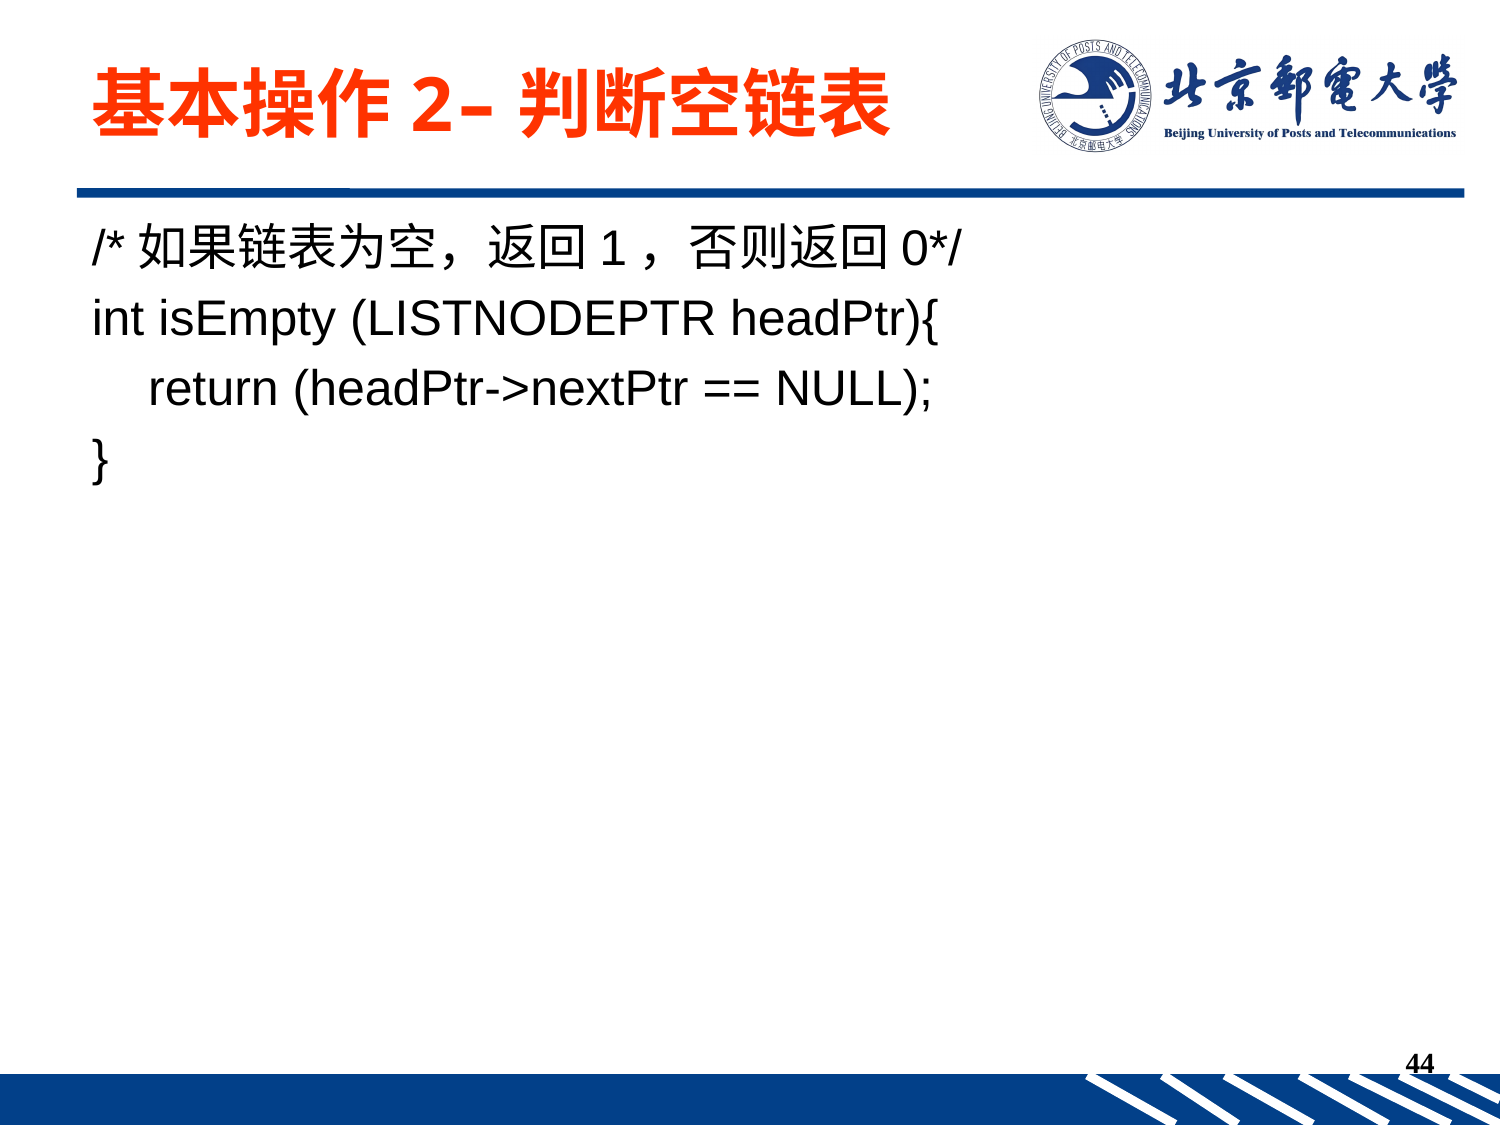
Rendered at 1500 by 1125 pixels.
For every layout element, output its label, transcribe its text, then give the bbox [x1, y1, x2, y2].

text_box /*如果链表为空，返回1，否则返回0*/ int isEmpty (LISTNODEPTR headPtr){ return (headPtr->nextPtr == NULL); } [76, 208, 1450, 854]
text_box 基本操作2–判断空链表 [76, 42, 1470, 161]
text_box 44 [1137, 1037, 1450, 1113]
picture [1032, 35, 1465, 42]
